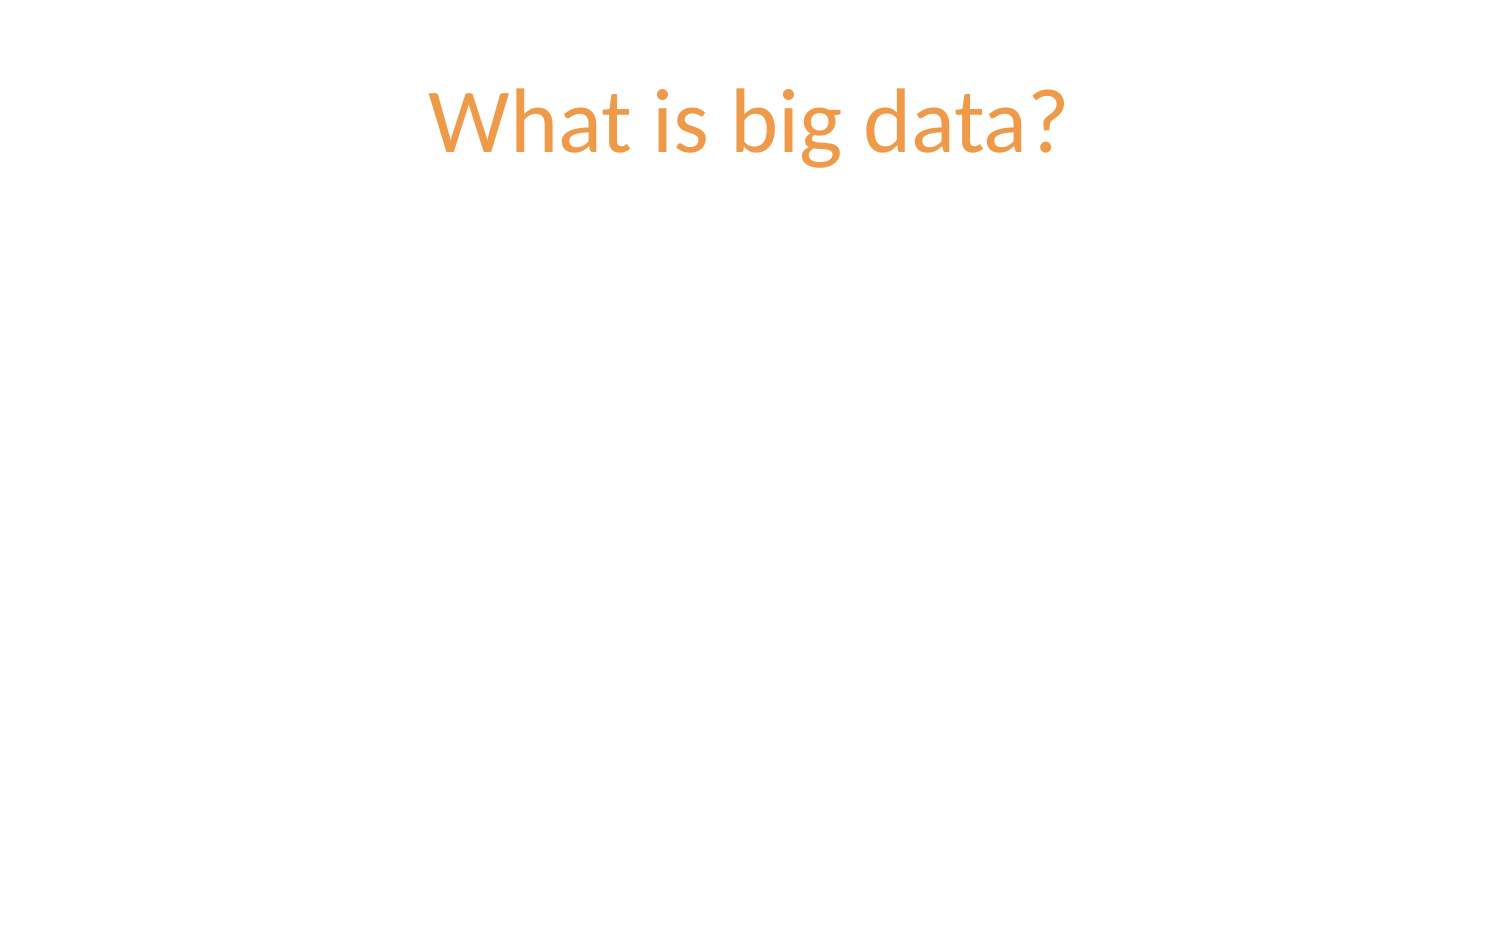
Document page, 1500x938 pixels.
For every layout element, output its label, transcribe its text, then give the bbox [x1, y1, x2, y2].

title What is big data? [75, 37, 1425, 194]
